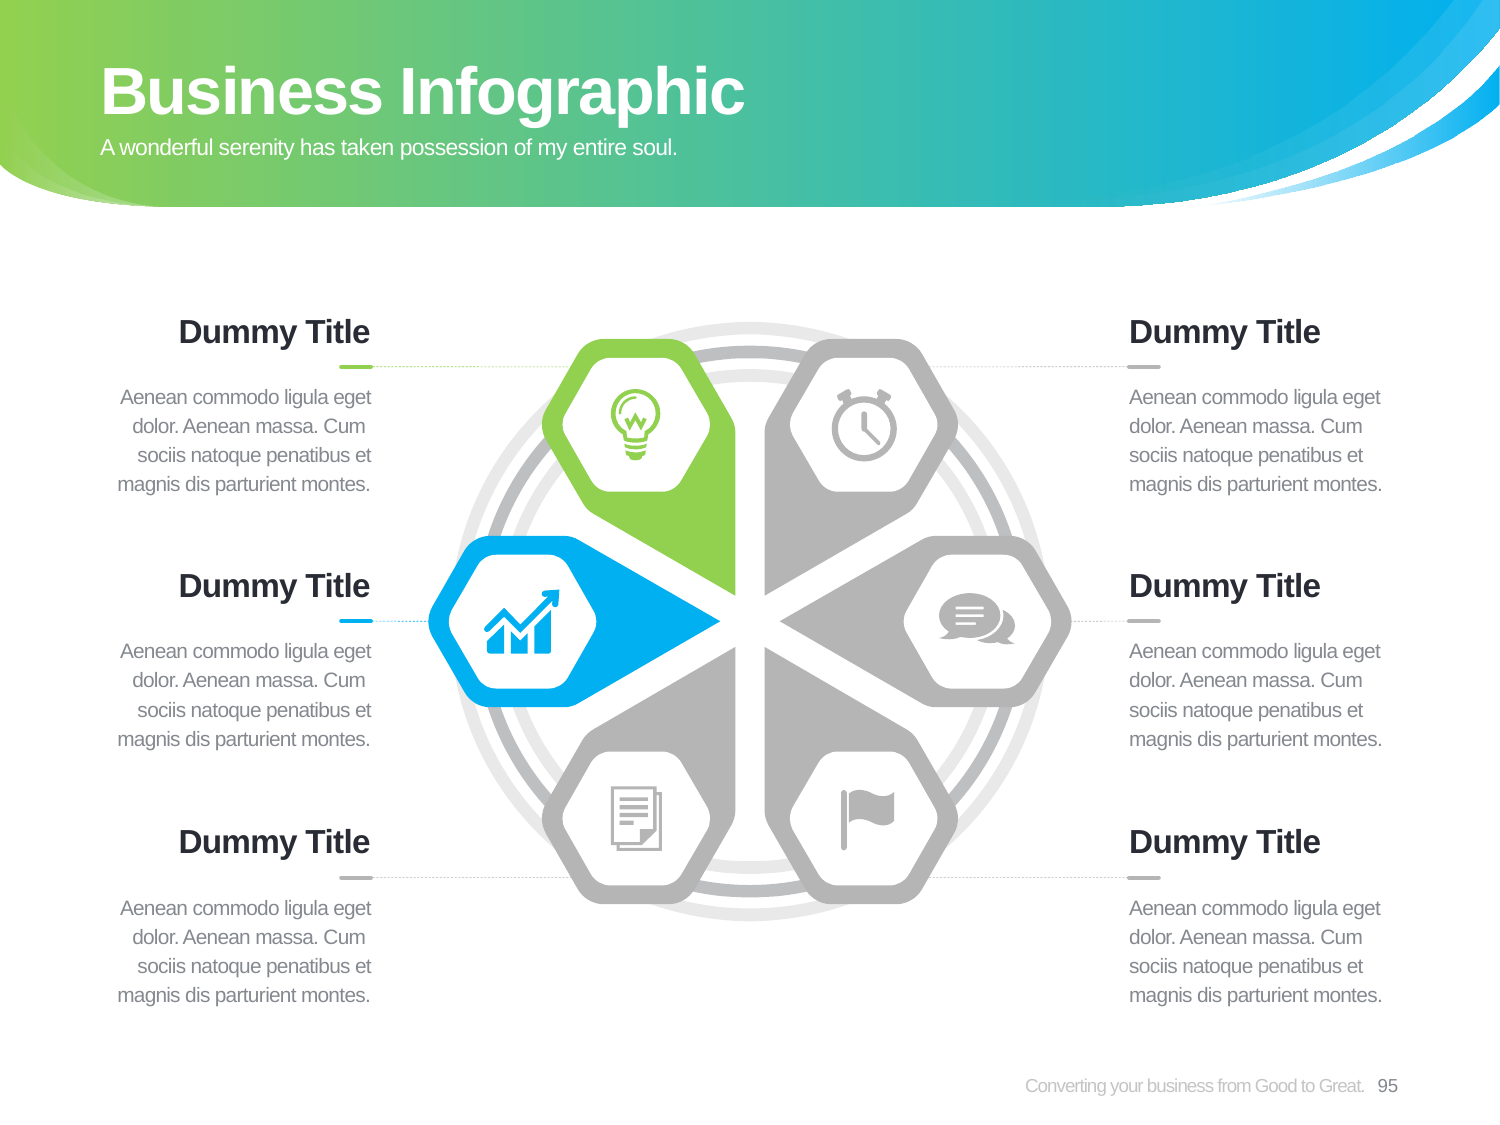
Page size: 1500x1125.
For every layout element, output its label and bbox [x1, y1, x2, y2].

text_box [427, 321, 1073, 922]
list [100, 132, 1400, 192]
text_box [81, 564, 371, 752]
text_box [1129, 309, 1419, 498]
text_box [1129, 820, 1419, 1008]
slide_number [1352, 1044, 1424, 1125]
footer [905, 1044, 1352, 1125]
title [100, 35, 1400, 132]
text_box [81, 820, 371, 1008]
text_box [1129, 564, 1419, 752]
text_box [81, 309, 371, 498]
